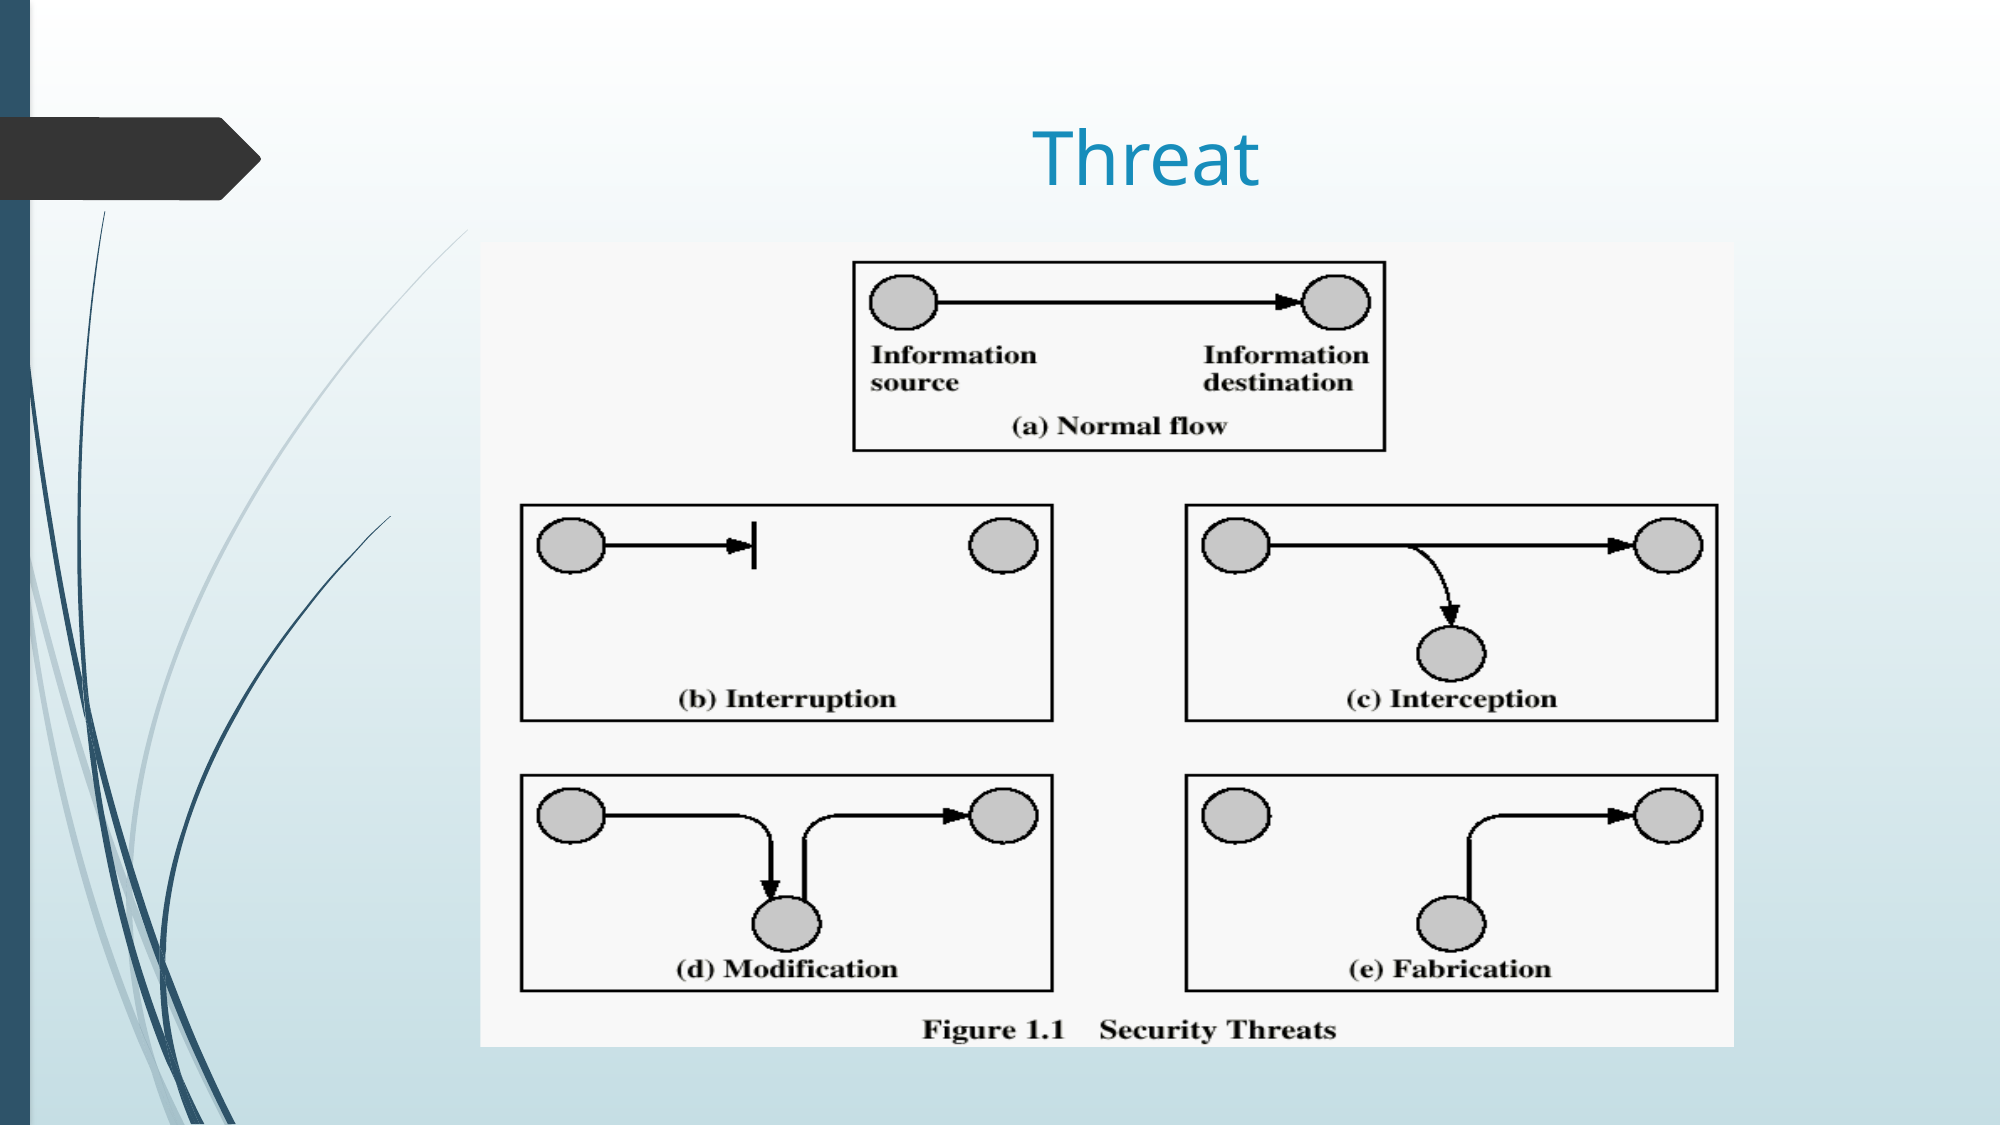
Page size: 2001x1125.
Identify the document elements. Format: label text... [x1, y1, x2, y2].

title Threat [425, 102, 1888, 313]
picture [480, 242, 1735, 1047]
